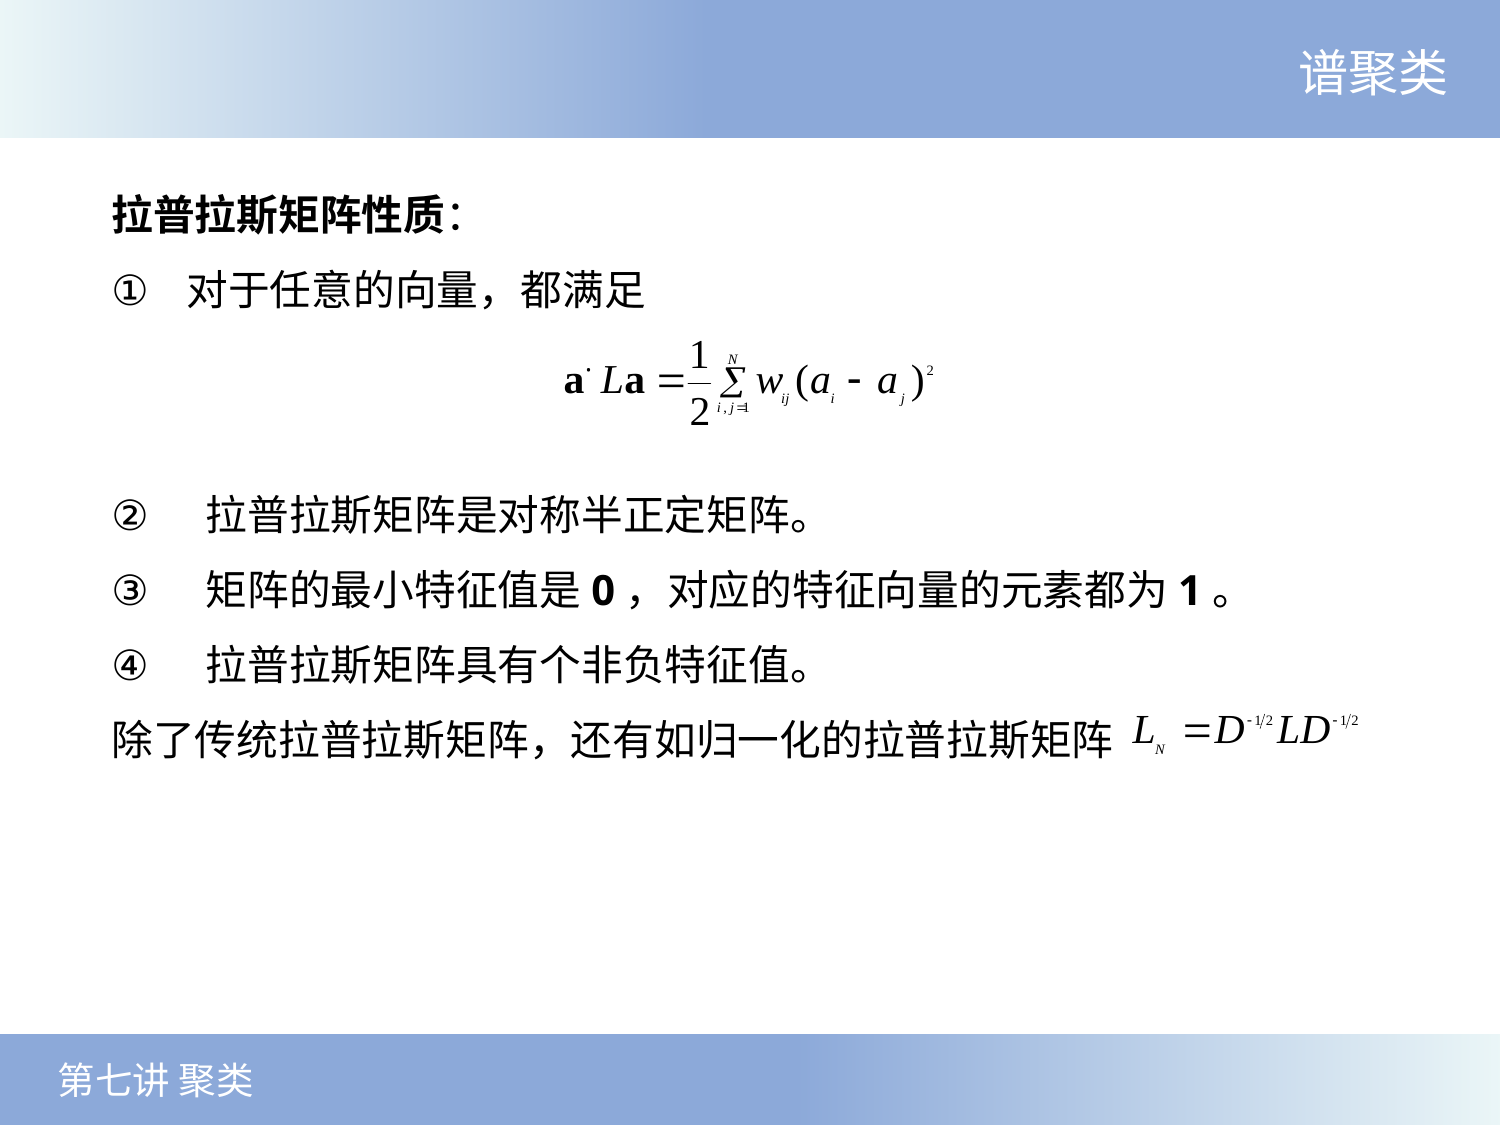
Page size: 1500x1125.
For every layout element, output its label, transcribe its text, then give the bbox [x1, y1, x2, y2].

text_box [0, 0, 1500, 138]
text_box 谱聚类 [1277, 18, 1471, 125]
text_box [1127, 706, 1364, 761]
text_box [561, 331, 939, 431]
text_box 第七讲 聚类 [0, 1034, 1500, 1125]
